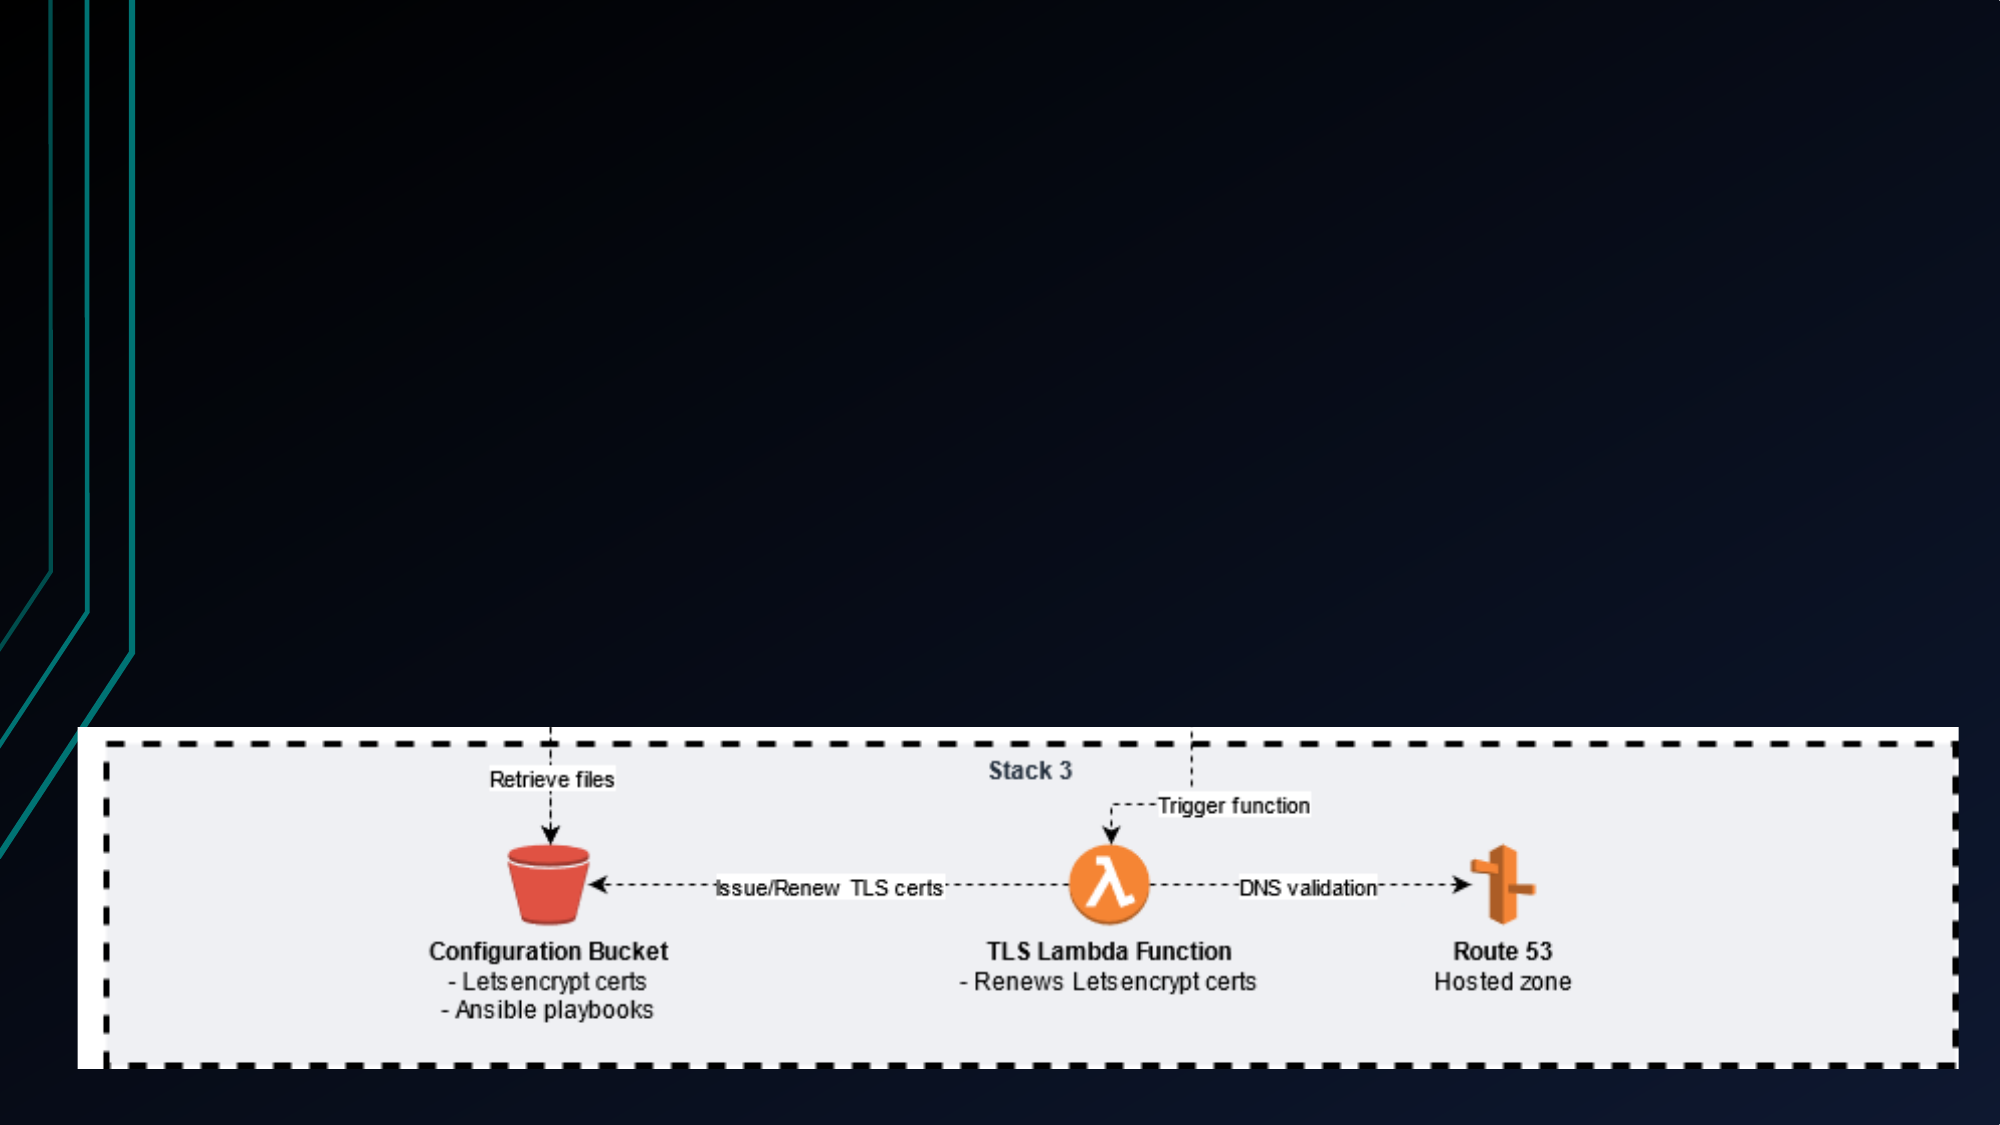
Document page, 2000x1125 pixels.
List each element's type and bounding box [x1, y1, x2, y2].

picture [77, 727, 1959, 1069]
